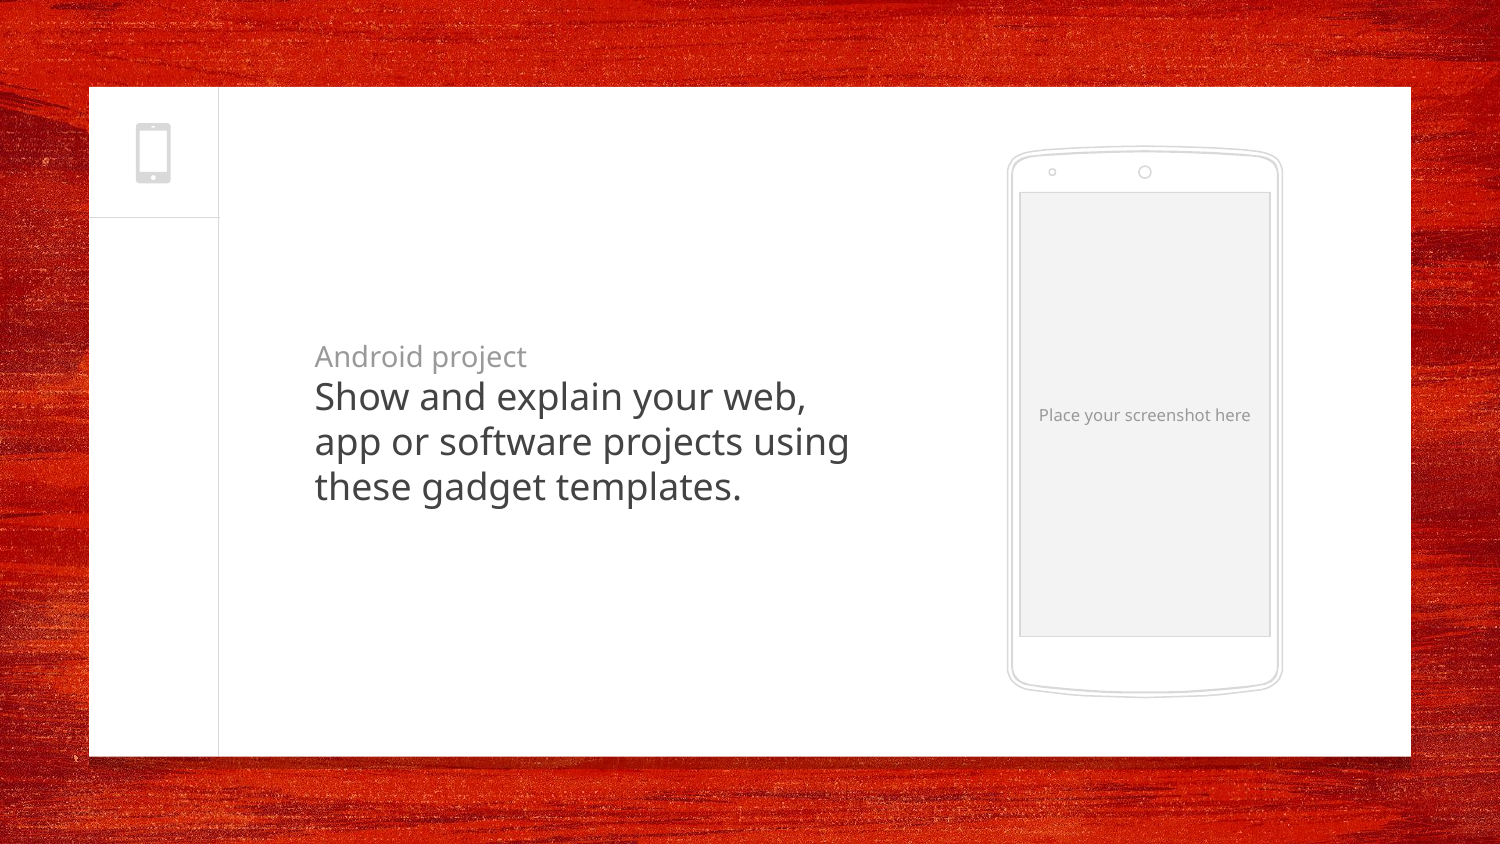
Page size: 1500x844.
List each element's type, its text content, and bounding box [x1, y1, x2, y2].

text_box [135, 123, 171, 184]
picture [0, 0, 1500, 844]
text_box Place your screenshot here [1019, 192, 1270, 637]
text_box [1007, 146, 1283, 698]
list Android project Show and explain your web, app or software projects using these gadget templates. [299, 88, 896, 758]
